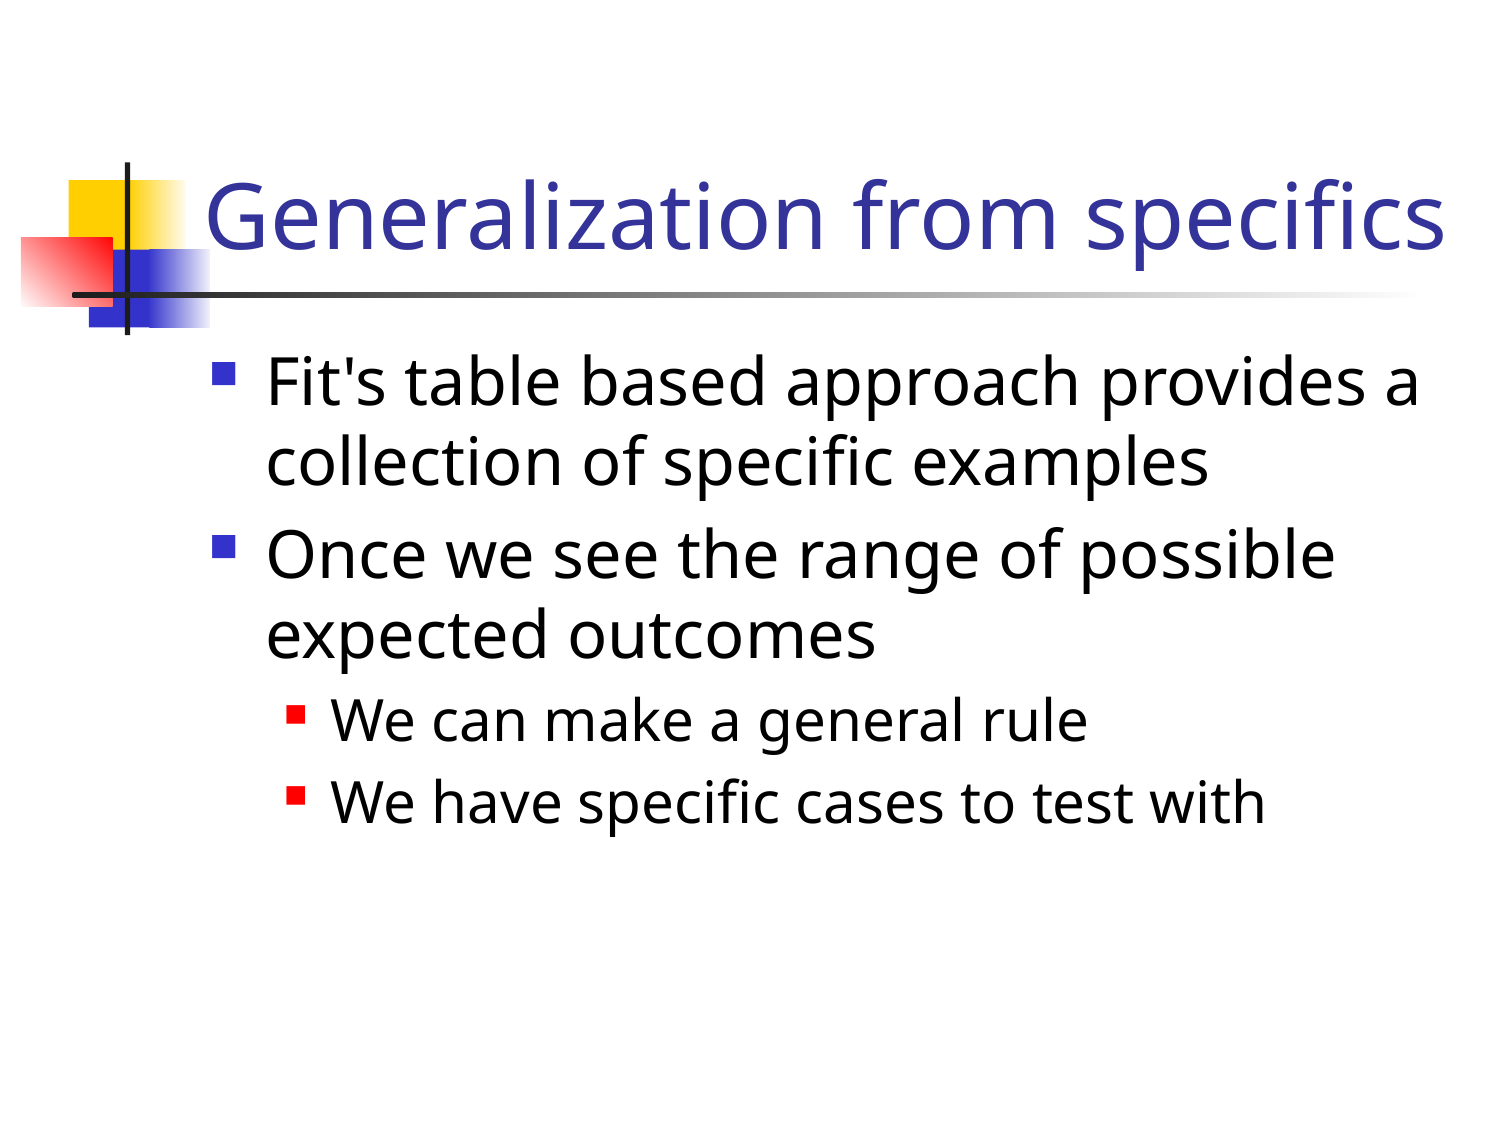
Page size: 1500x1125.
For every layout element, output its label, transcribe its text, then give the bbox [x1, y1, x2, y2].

title Generalization from specifics [188, 35, 1468, 275]
list Fit's table based approach provides a collection of specific examples Once we see the range of possible expected outcomes We can make a general rule We have specific cases to test with [193, 331, 1469, 1006]
